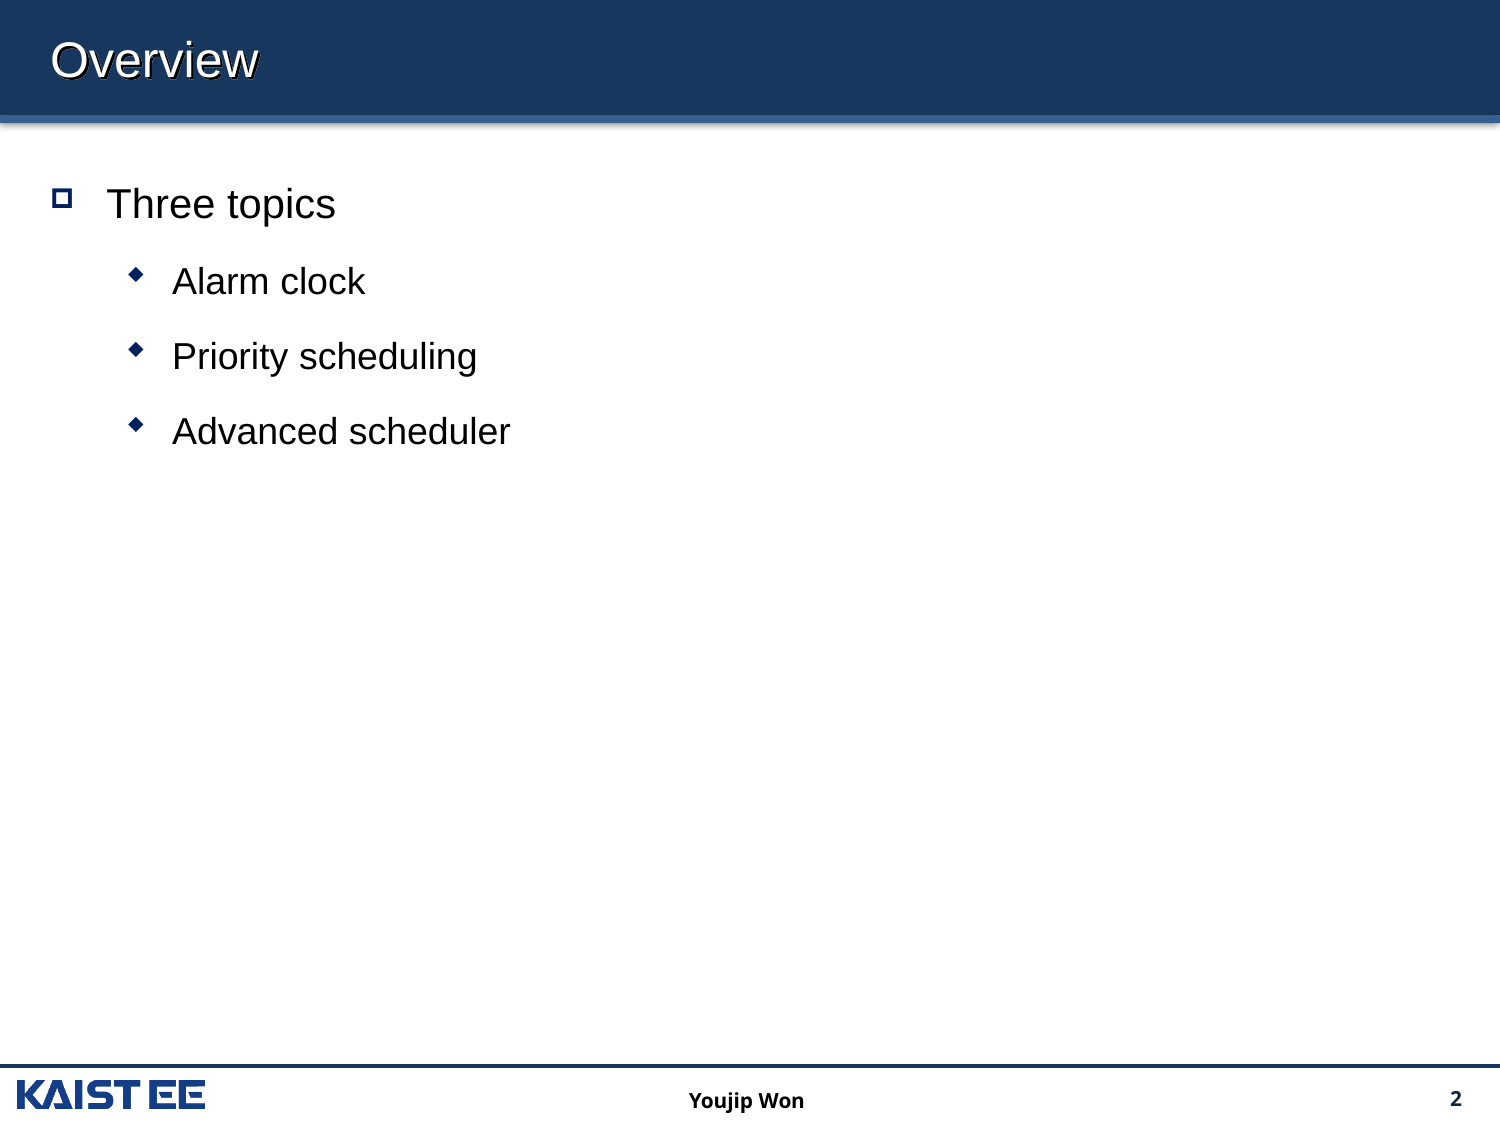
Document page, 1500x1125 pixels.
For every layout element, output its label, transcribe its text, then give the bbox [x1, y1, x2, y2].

list Three topics Alarm clock Priority scheduling Advanced scheduler [34, 144, 1477, 1048]
title Overview [34, 8, 1477, 106]
footer Youjip Won [497, 1079, 997, 1117]
picture [17, 1080, 205, 1109]
slide_number 2 [1306, 1081, 1483, 1118]
